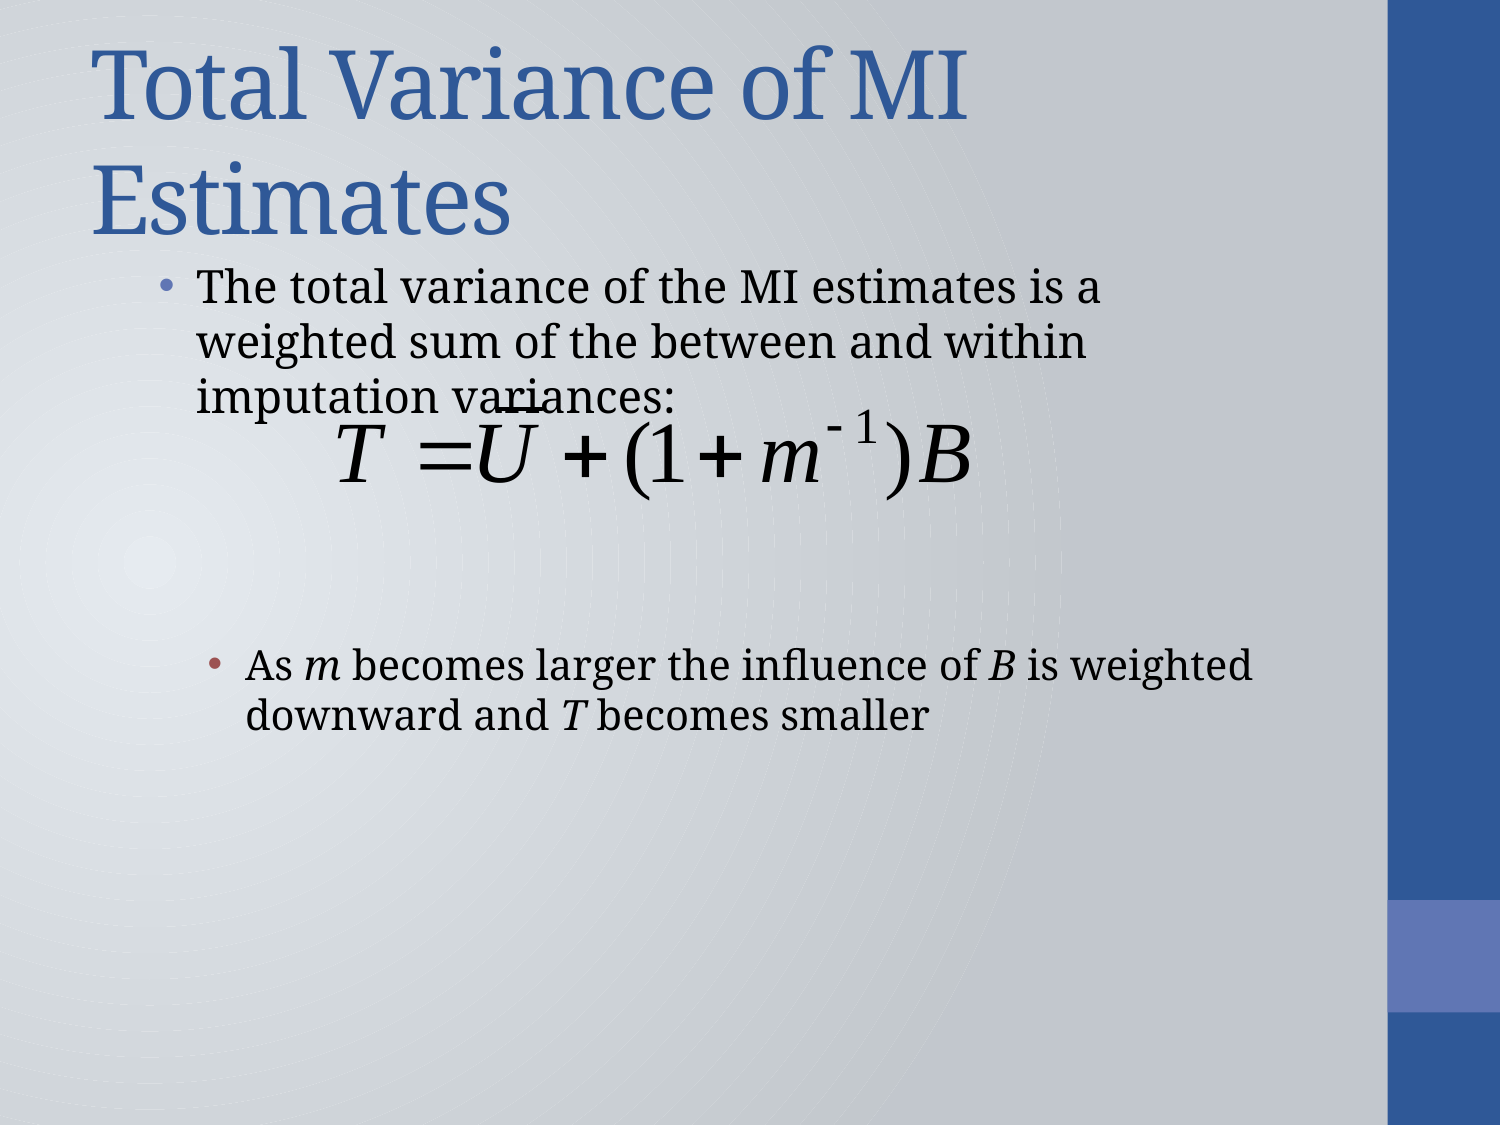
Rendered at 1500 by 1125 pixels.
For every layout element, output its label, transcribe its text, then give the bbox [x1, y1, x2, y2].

title Total Variance of MI Estimates [75, 45, 1325, 233]
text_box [324, 386, 988, 519]
list The total variance of the MI estimates is a weighted sum of the between and within imputation variances: As m becomes larger the influence of B is weighted downward and T becomes smaller [125, 249, 1325, 1026]
